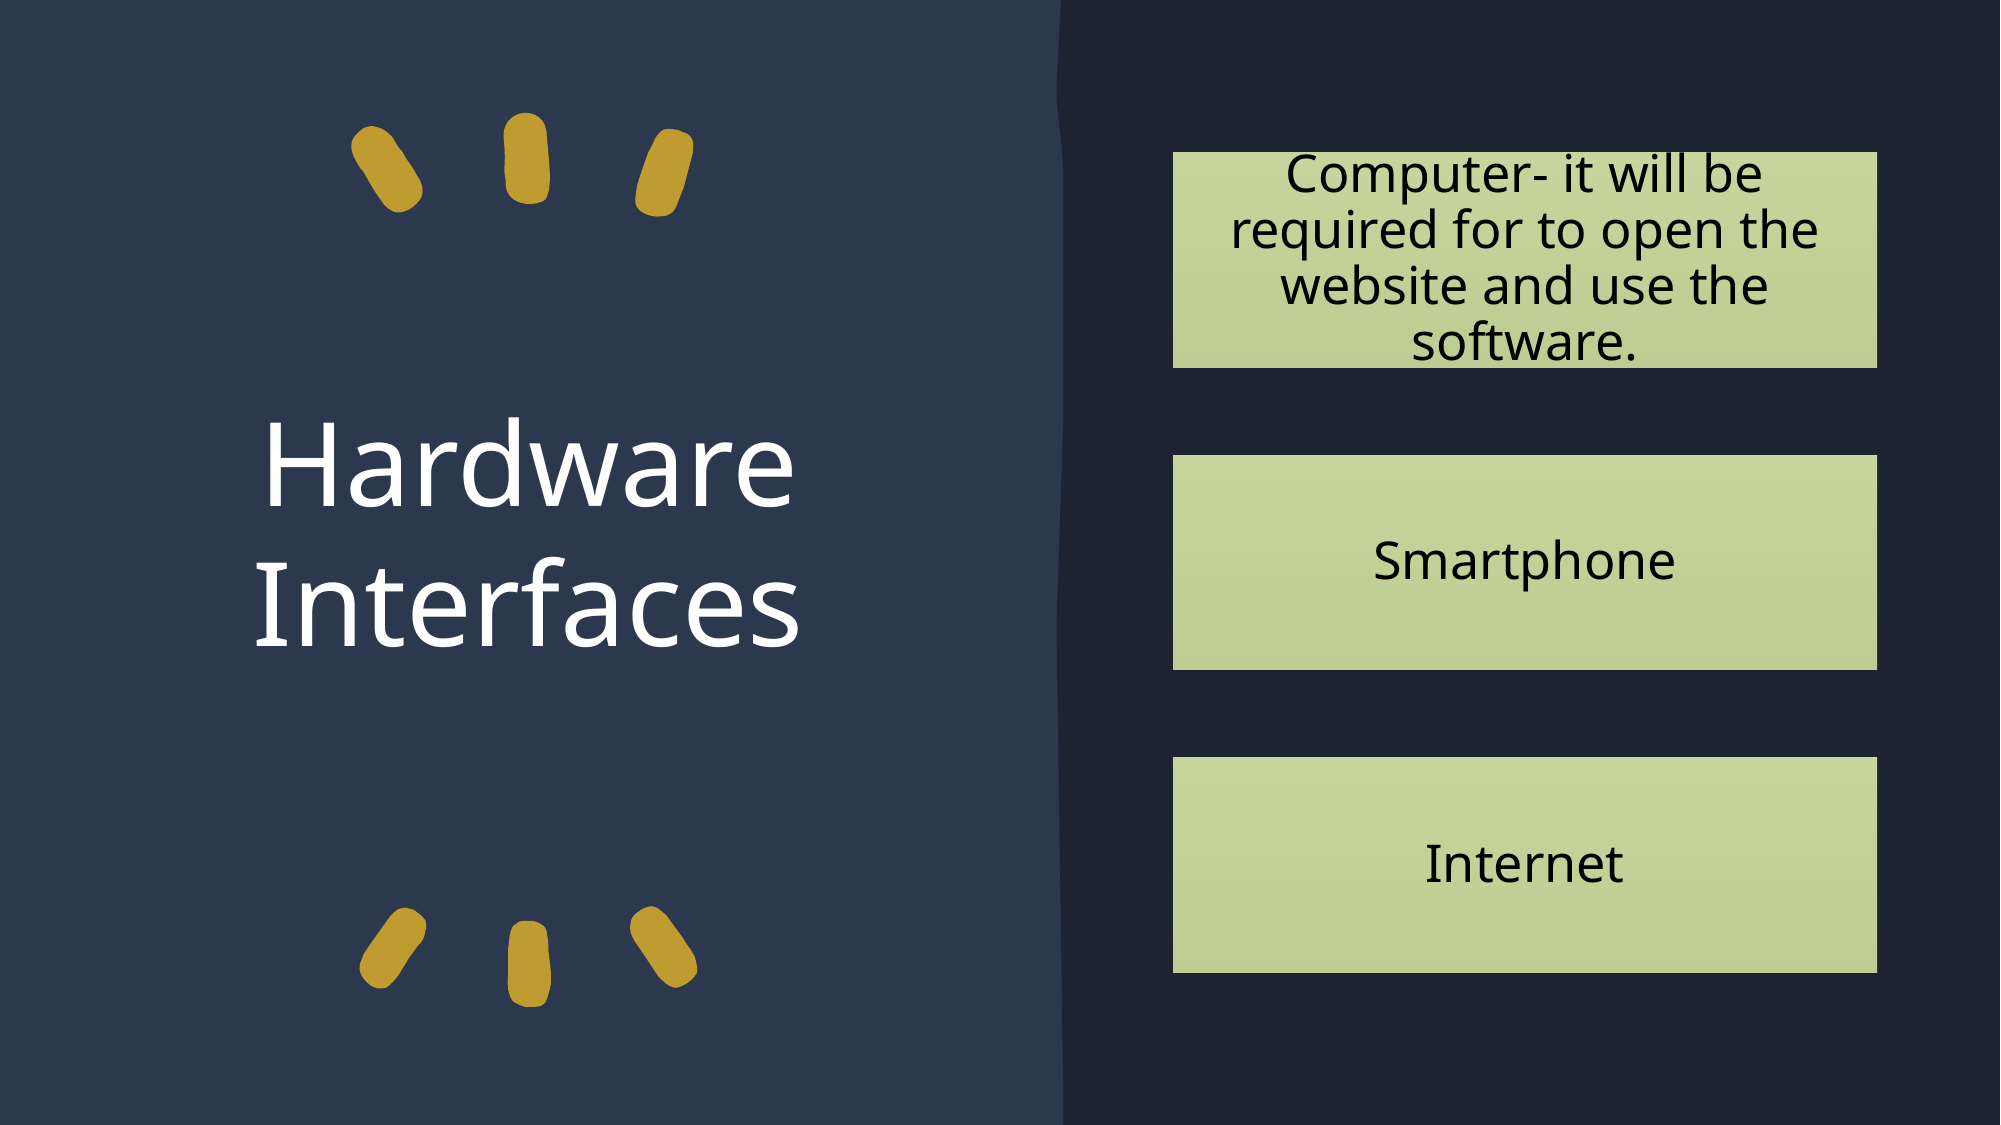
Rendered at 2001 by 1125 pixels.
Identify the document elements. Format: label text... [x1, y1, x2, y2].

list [1172, 118, 1878, 1007]
text_box [1055, 0, 2000, 1125]
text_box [354, 910, 703, 1007]
text_box [0, 0, 1062, 1125]
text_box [346, 99, 689, 218]
title Hardware Interfaces [118, 244, 939, 816]
